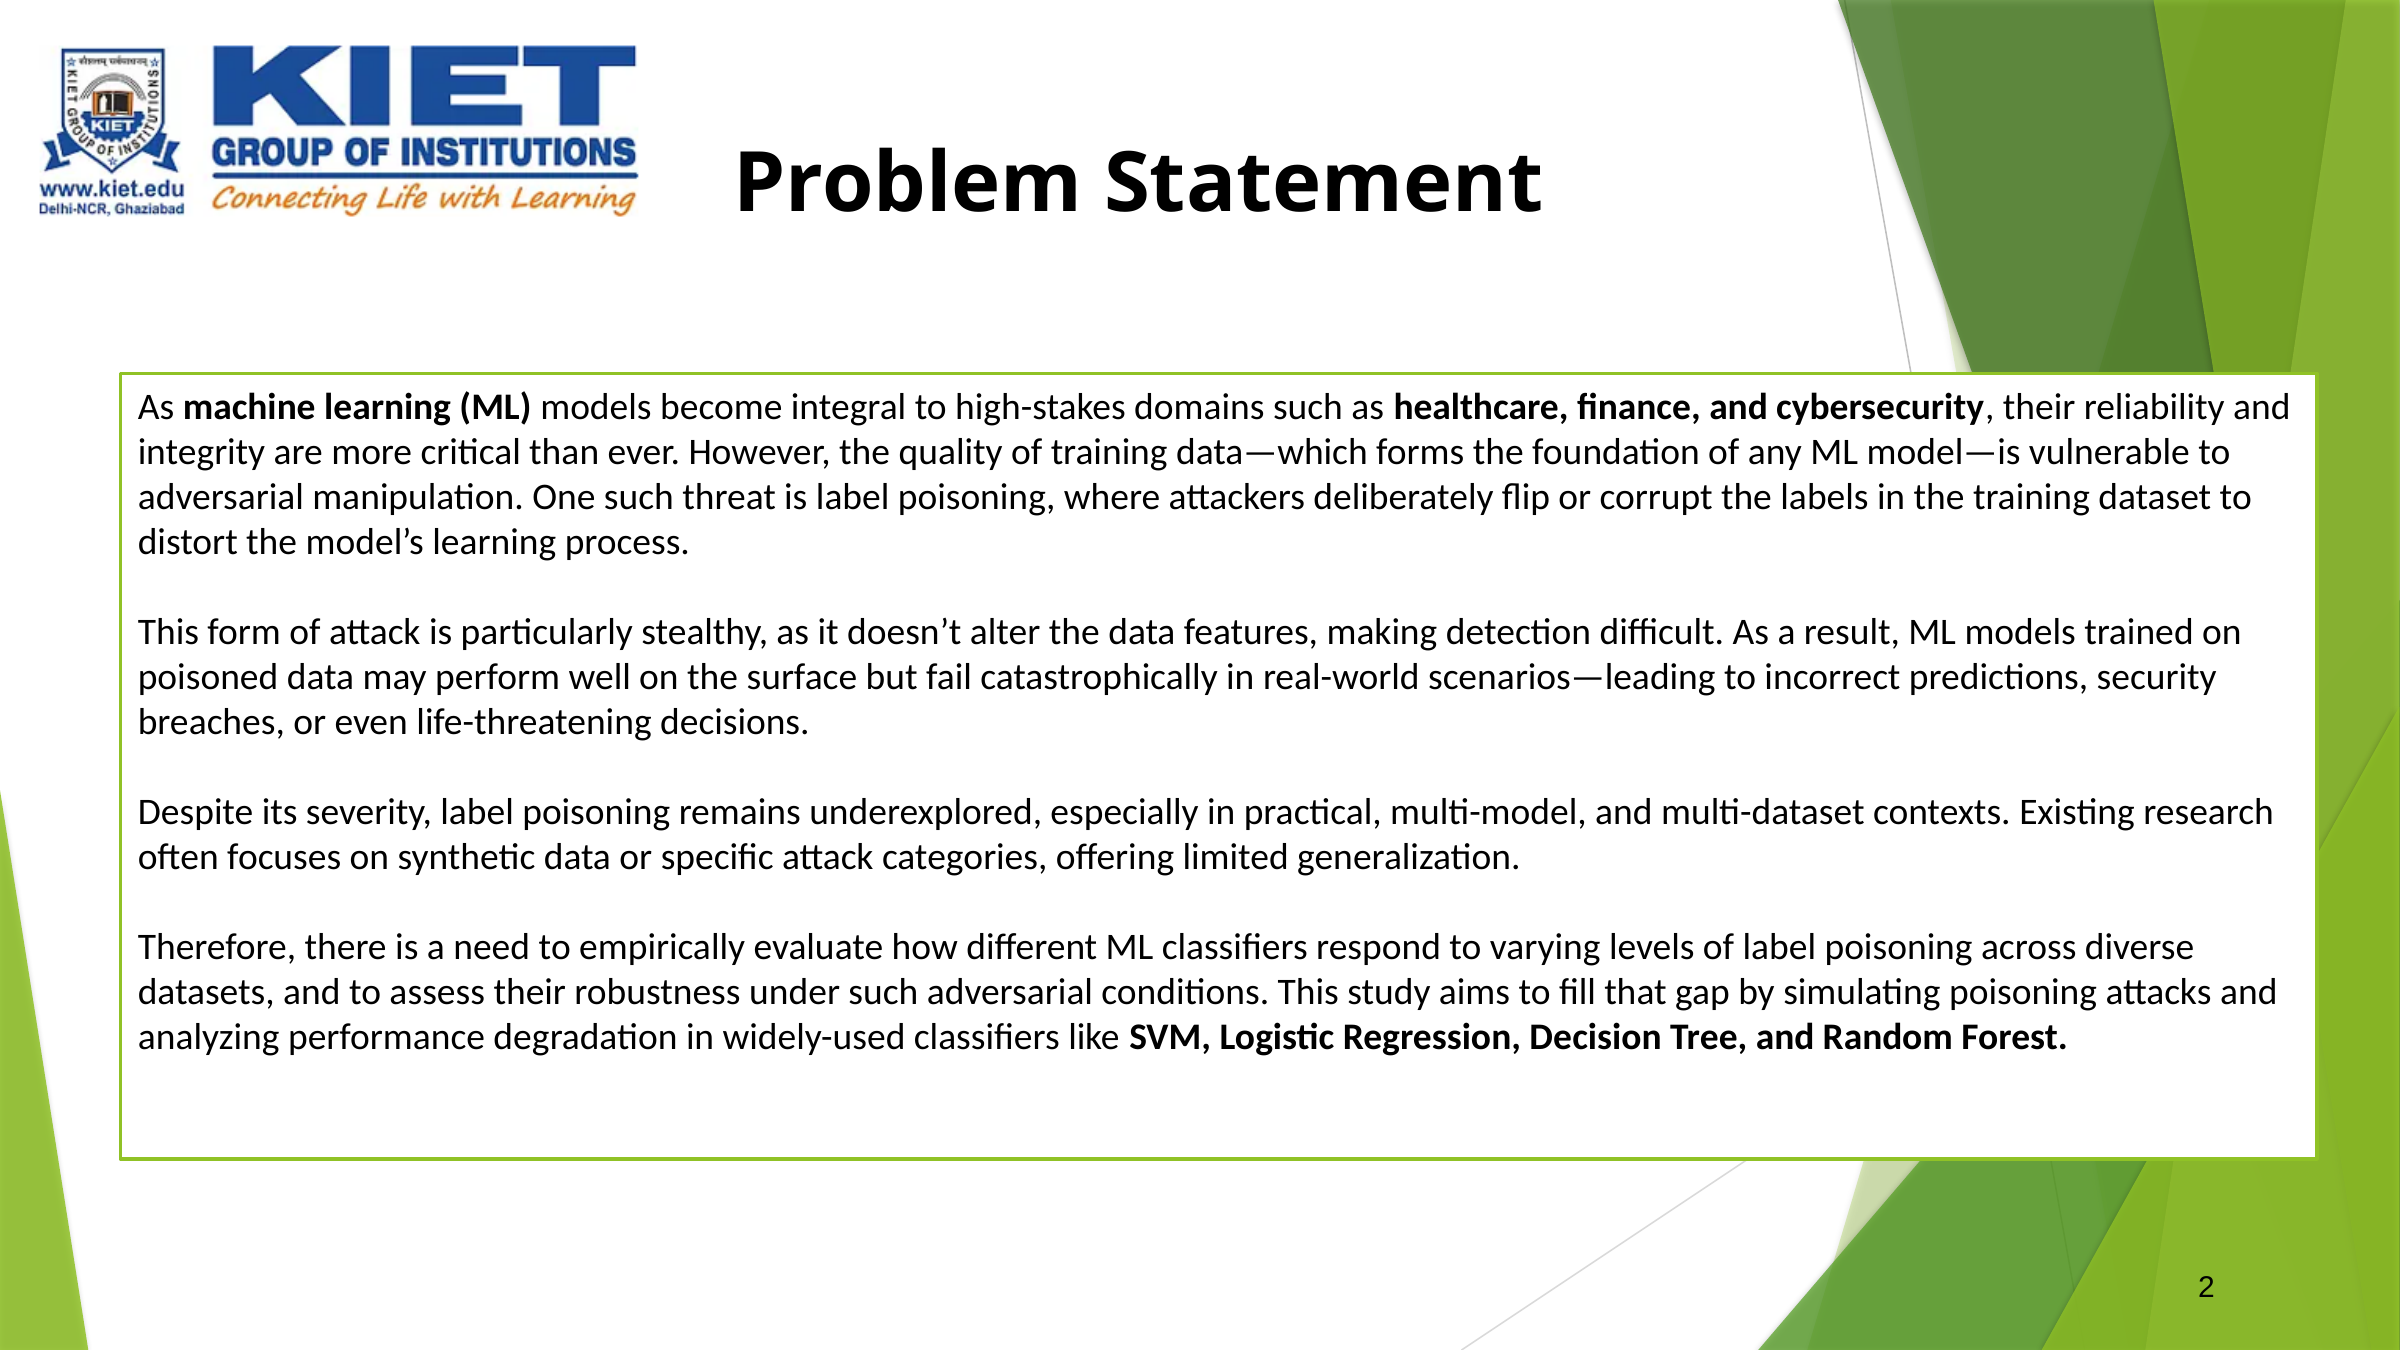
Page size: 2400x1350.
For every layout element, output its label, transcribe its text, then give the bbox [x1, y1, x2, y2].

picture [15, 13, 662, 282]
text_box Problem Statement [666, 120, 2158, 261]
text_box [2164, 1251, 2233, 1321]
text_box As machine learning (ML) models become integral to high-stakes domains such as healthcare, finance, and cybersecurity, their reliability and integrity are more critical than ever. However, the quality of training data—which forms the foundation of any ML model—is vulnerable to adversarial manipulation. One such threat is label poisoning, where attackers deliberately flip or corrupt the labels in the training dataset to distort the model’s learning process. This form of attack is particularly stealthy, as it doesn’t alter the data features, making detection difficult. As a result, ML models trained on poisoned data may perform well on the surface but fail catastrophically in real-world scenarios—leading to incorrect predictions, security breaches, or even life-threatening decisions. Despite its severity, label poisoning remains underexplored, especially in practical, multi-model, and multi-dataset contexts. Existing research often focuses on synthetic data or specific attack categories, offering limited generalization. Therefore, there is a need to empirically evaluate how different ML classifiers respond to varying levels of label poisoning across diverse datasets, and to assess their robustness under such adversarial conditions. This study aims to fill that gap by simulating poisoning attacks and analyzing performance degradation in widely-used classifiers like SVM, Logistic Regression, Decision Tree, and Random Forest. [119, 372, 2319, 1161]
